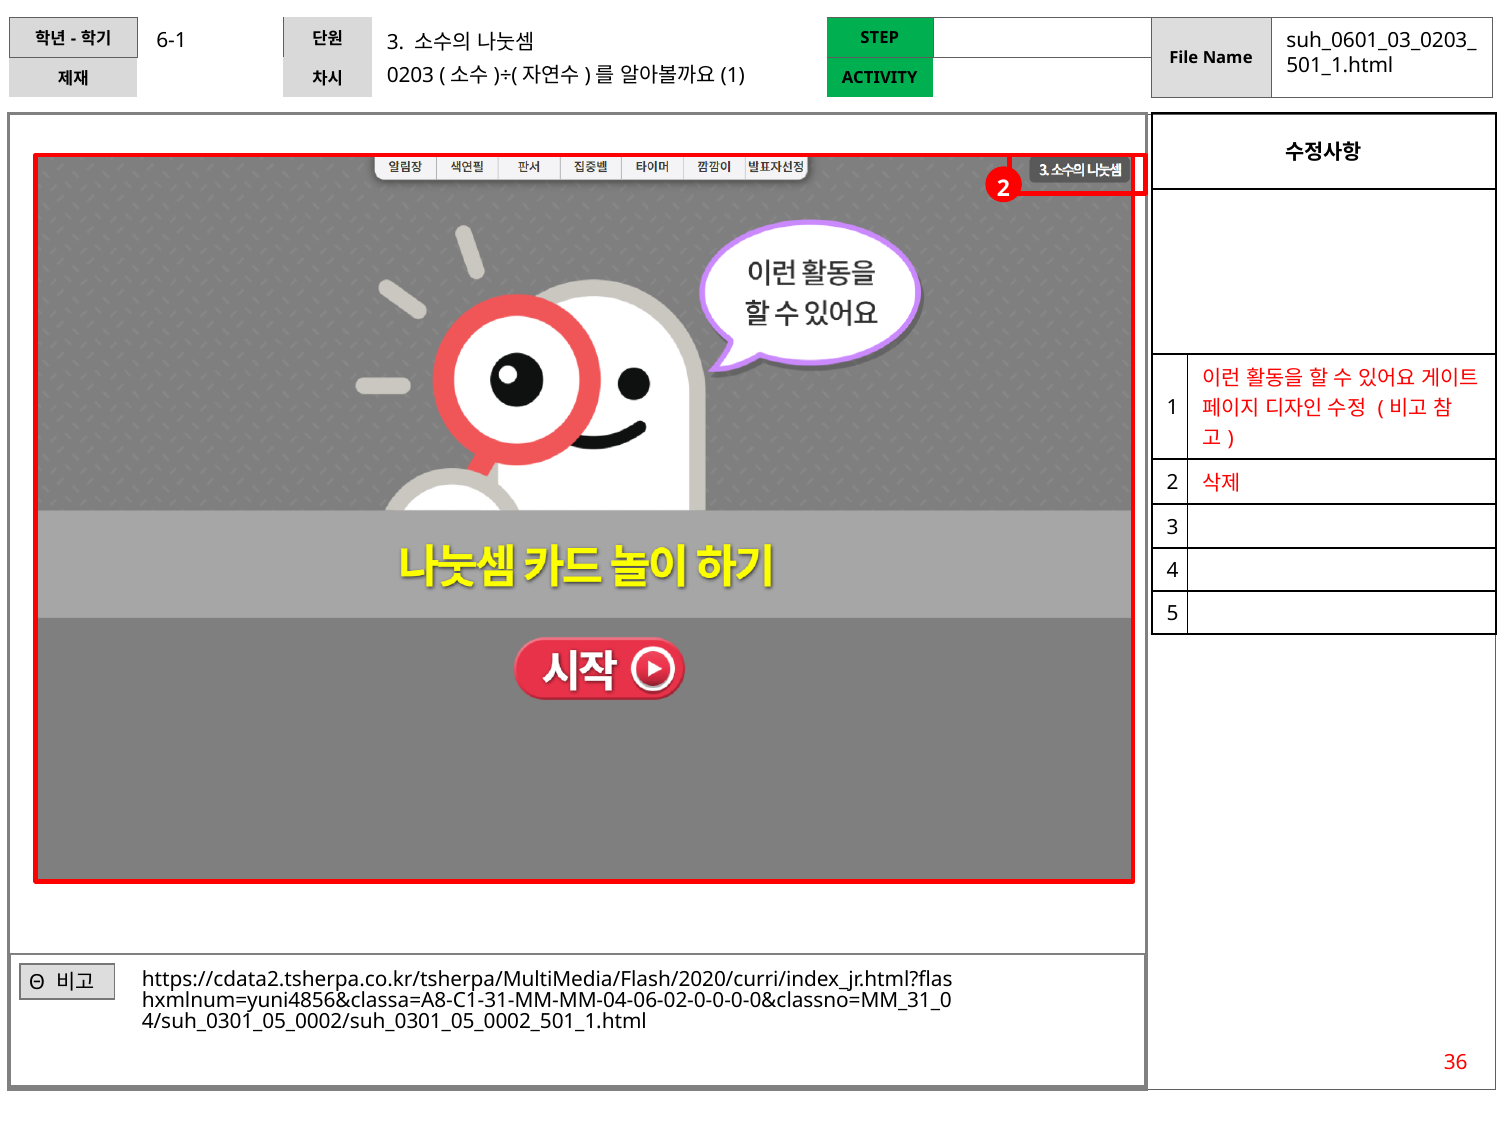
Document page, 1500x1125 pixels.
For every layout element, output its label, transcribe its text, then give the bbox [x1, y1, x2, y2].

table_cell 3 [1153, 505, 1187, 547]
table_cell [1188, 505, 1495, 547]
table_cell 이런 활동을 할 수 있어요 게이트 페이지 디자인 수정 (비고 참고) [1188, 355, 1495, 458]
text_box 3. 소수의 나눗셈 [372, 21, 715, 57]
text_box [1008, 153, 1148, 195]
picture [35, 156, 1134, 882]
text_box https://cdata2.tsherpa.co.kr/tsherpa/MultiMedia/Flash/2020/curri/index_jr.html?flashxmlnum=yuni4856&classa=A8-C1-31-MM-MM-04-06-02-0-0-0-0&classno=MM_31_04/suh_0301_05_0002/suh_0301_05_0002_501_1.html [127, 958, 975, 1027]
table_cell 삭제 [1188, 460, 1495, 503]
table_cell 5 [1153, 592, 1187, 633]
table_cell [1188, 592, 1495, 633]
table_cell 1 [1153, 355, 1187, 458]
table_cell [1153, 190, 1495, 353]
text_box 0203 (소수)÷(자연수)를 알아볼까요(1) [372, 54, 816, 102]
table_cell 4 [1153, 549, 1187, 590]
text_box 6-1 [141, 18, 284, 55]
table_header 수정사항 [1153, 114, 1495, 188]
table_cell [1188, 549, 1495, 590]
text_box suh_0601_03_0203_501_1.html [1271, 18, 1500, 84]
table_cell 2 [1153, 460, 1187, 503]
